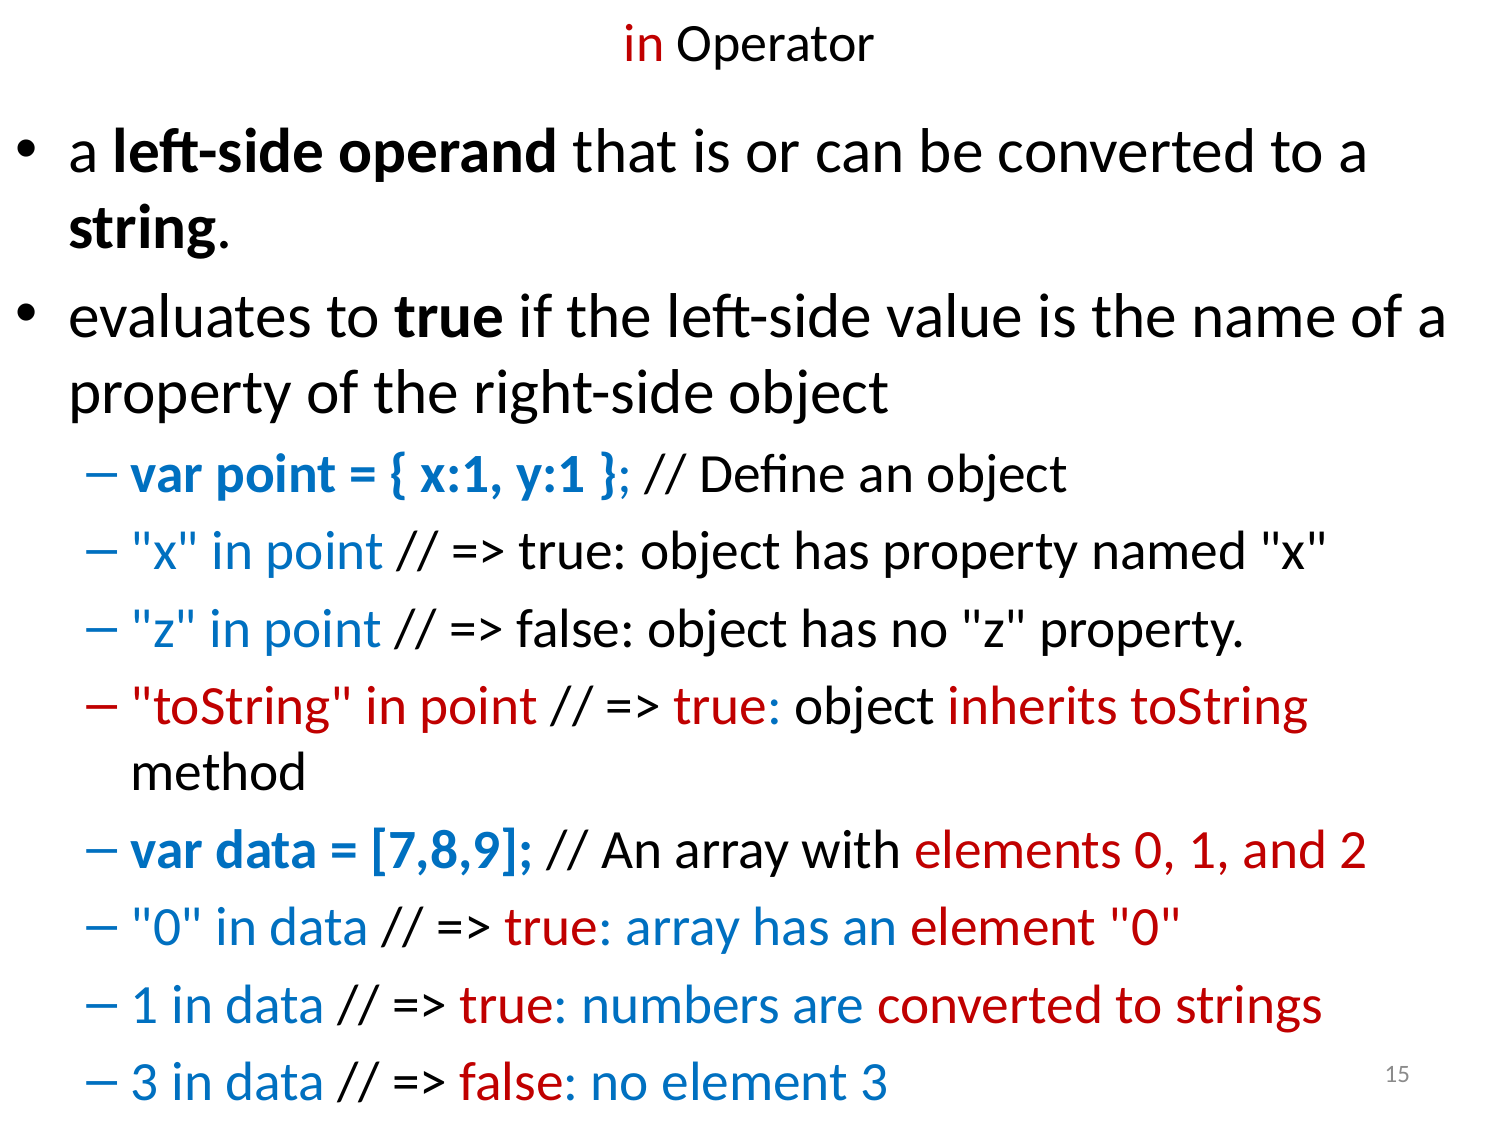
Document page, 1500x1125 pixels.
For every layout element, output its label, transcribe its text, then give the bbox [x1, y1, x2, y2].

list a left-side operand that is or can be converted to a string. evaluates to true if the left-side value is the name of a property of the right-side object var point = { x:1, y:1 }; // Define an object "x" in point // => true: object has property named "x" "z" in point // => false: object has no "z" property. "toString" in point // => true: object inherits toString method var data = [7,8,9]; // An array with elements 0, 1, and 2 "0" in data // => true: array has an element "0" 1 in data // => true: numbers are converted to strings 3 in data // => false: no element 3 [0, 101, 1500, 1125]
title in Operator [0, 0, 1500, 81]
slide_number 15 [1074, 1042, 1425, 1103]
